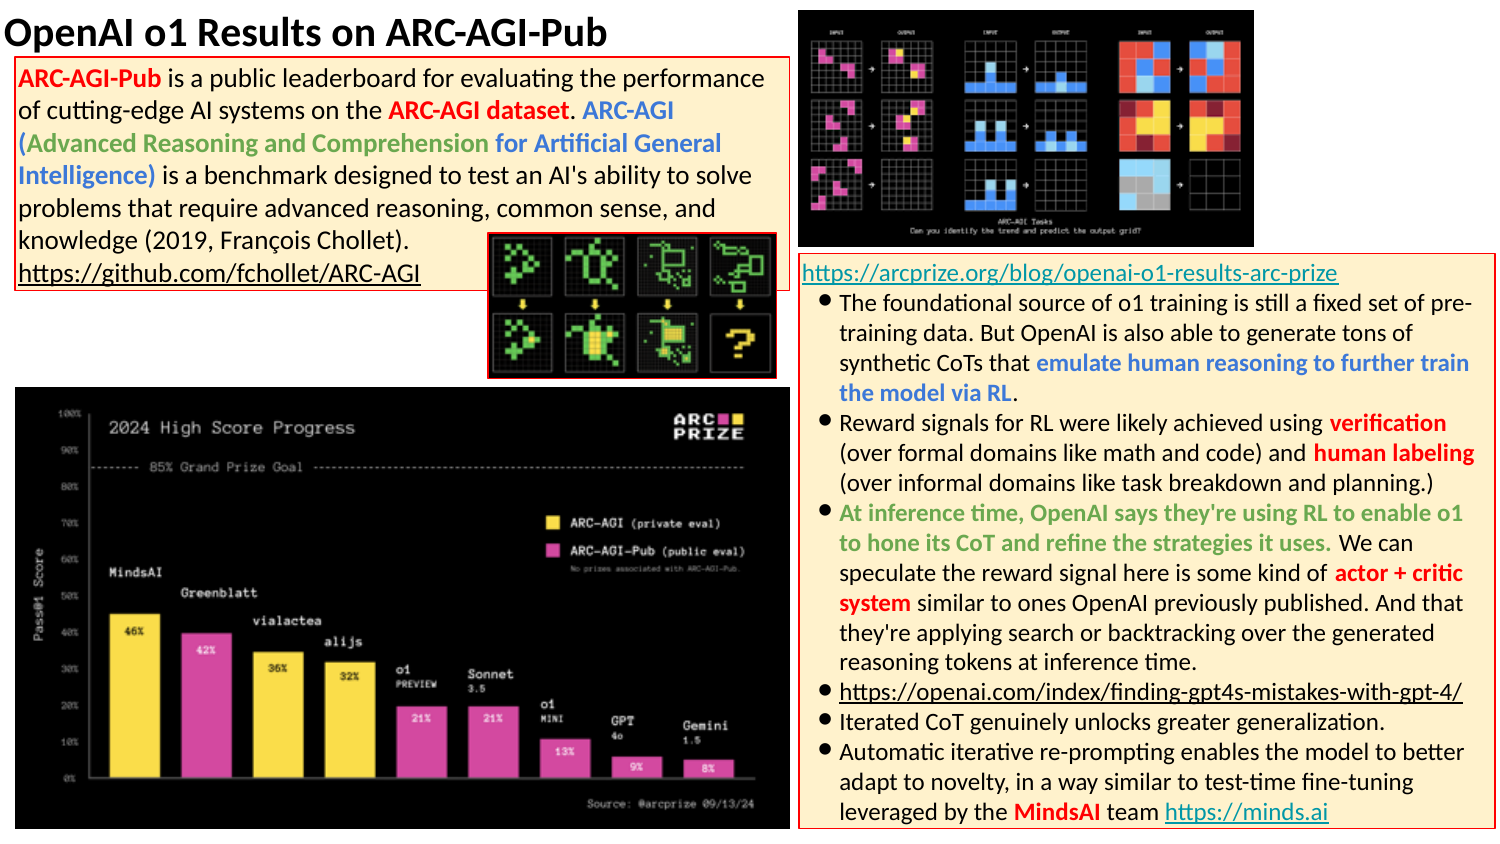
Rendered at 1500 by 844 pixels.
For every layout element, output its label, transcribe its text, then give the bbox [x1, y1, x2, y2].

text_box ARC-AGI-Pub is a public leaderboard for evaluating the performance of cutting-edge AI systems on the ARC-AGI dataset. ARC-AGI (Advanced Reasoning and Comprehension for Artificial General Intelligence) is a benchmark designed to test an AI's ability to solve problems that require advanced reasoning, common sense, and knowledge (2019, François Chollet). https://github.com/fchollet/ARC-AGI [15, 57, 790, 291]
text_box OpenAI o1 Results on ARC-AGI-Pub [2, 3, 646, 57]
picture [488, 233, 776, 379]
picture [798, 10, 1254, 248]
text_box https://arcprize.org/blog/openai-o1-results-arc-prize The foundational source of o1 training is still a fixed set of pre-training data. But OpenAI is also able to generate tons of synthetic CoTs that emulate human reasoning to further train the model via RL. Reward signals for RL were likely achieved using verification (over formal domains like math and code) and human labeling (over informal domains like task breakdown and planning.) At inference time, OpenAI says they're using RL to enable o1 to hone its CoT and refine the strategies it uses. We can speculate the reward signal here is some kind of actor + critic system similar to ones OpenAI previously published. And that they're applying search or backtracking over the generated reasoning tokens at inference time. https://openai.com/index/finding-gpt4s-mistakes-with-gpt-4/ Iterated CoT genuinely unlocks greater generalization. Automatic iterative re-prompting enables the model to better adapt to novelty, in a way similar to test-time fine-tuning leveraged by the MindsAI team https://minds.ai [798, 253, 1496, 829]
picture [14, 387, 790, 829]
